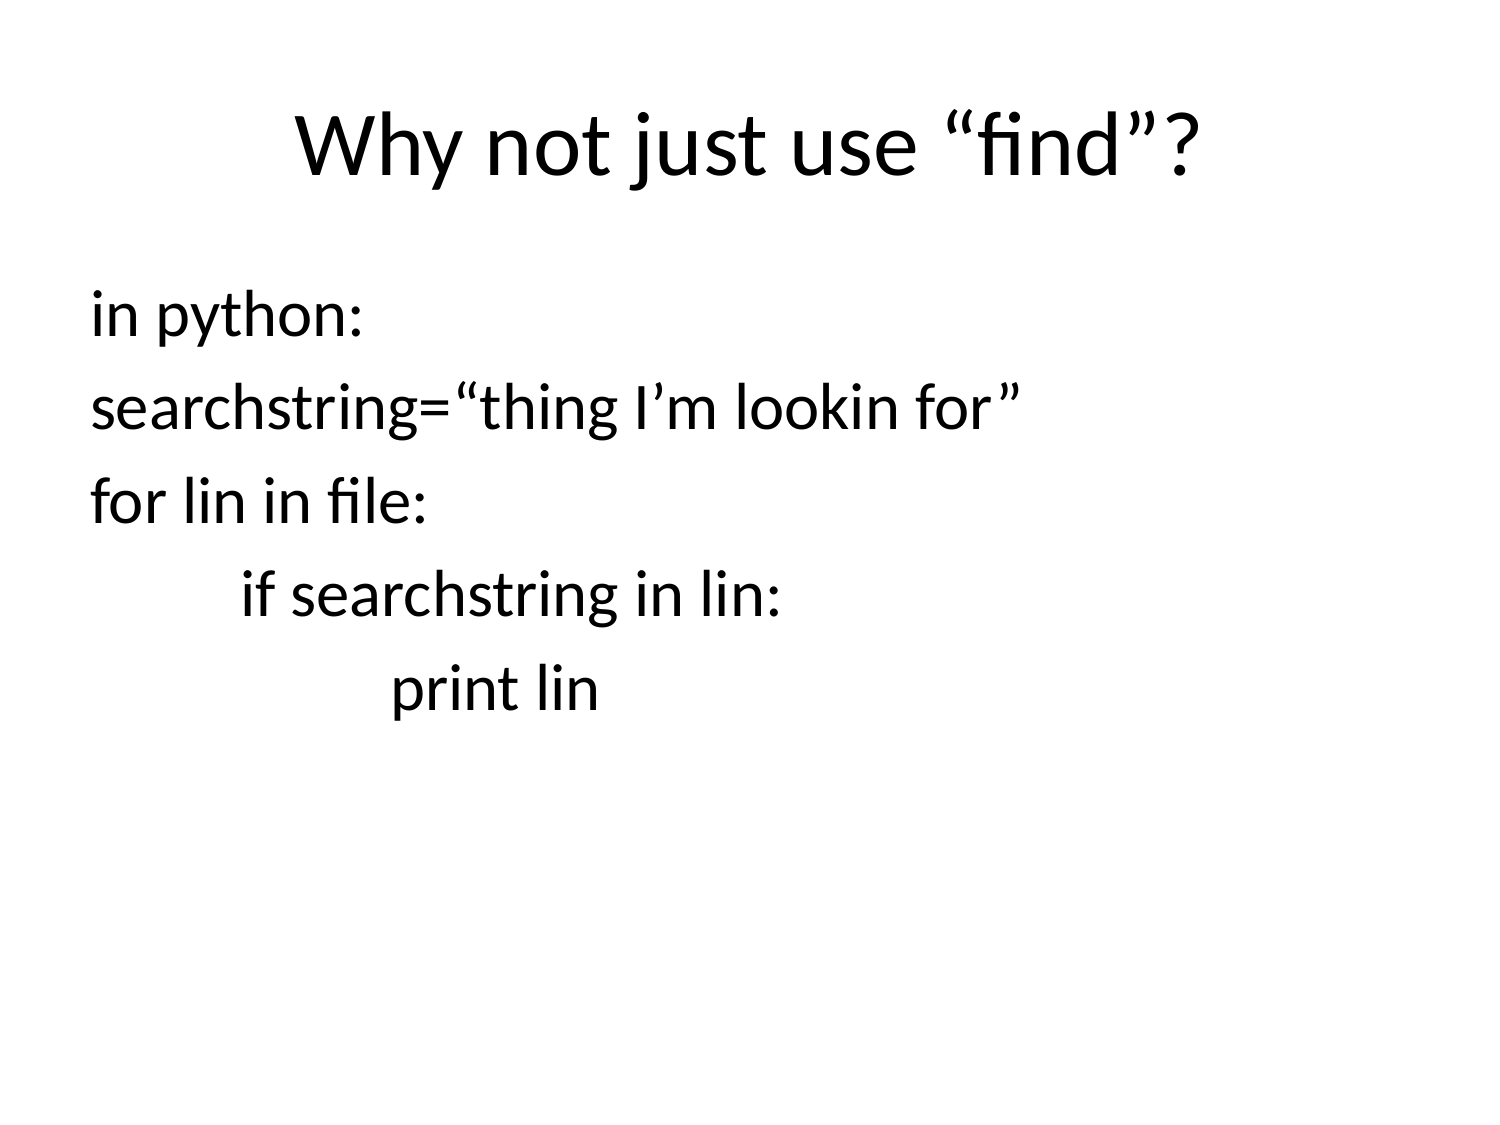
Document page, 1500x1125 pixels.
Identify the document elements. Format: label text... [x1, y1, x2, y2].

title Why not just use “find”? [75, 45, 1425, 233]
list in python: searchstring=“thing I’m lookin for” for lin in file: if searchstring in lin: print lin [75, 262, 1425, 1005]
